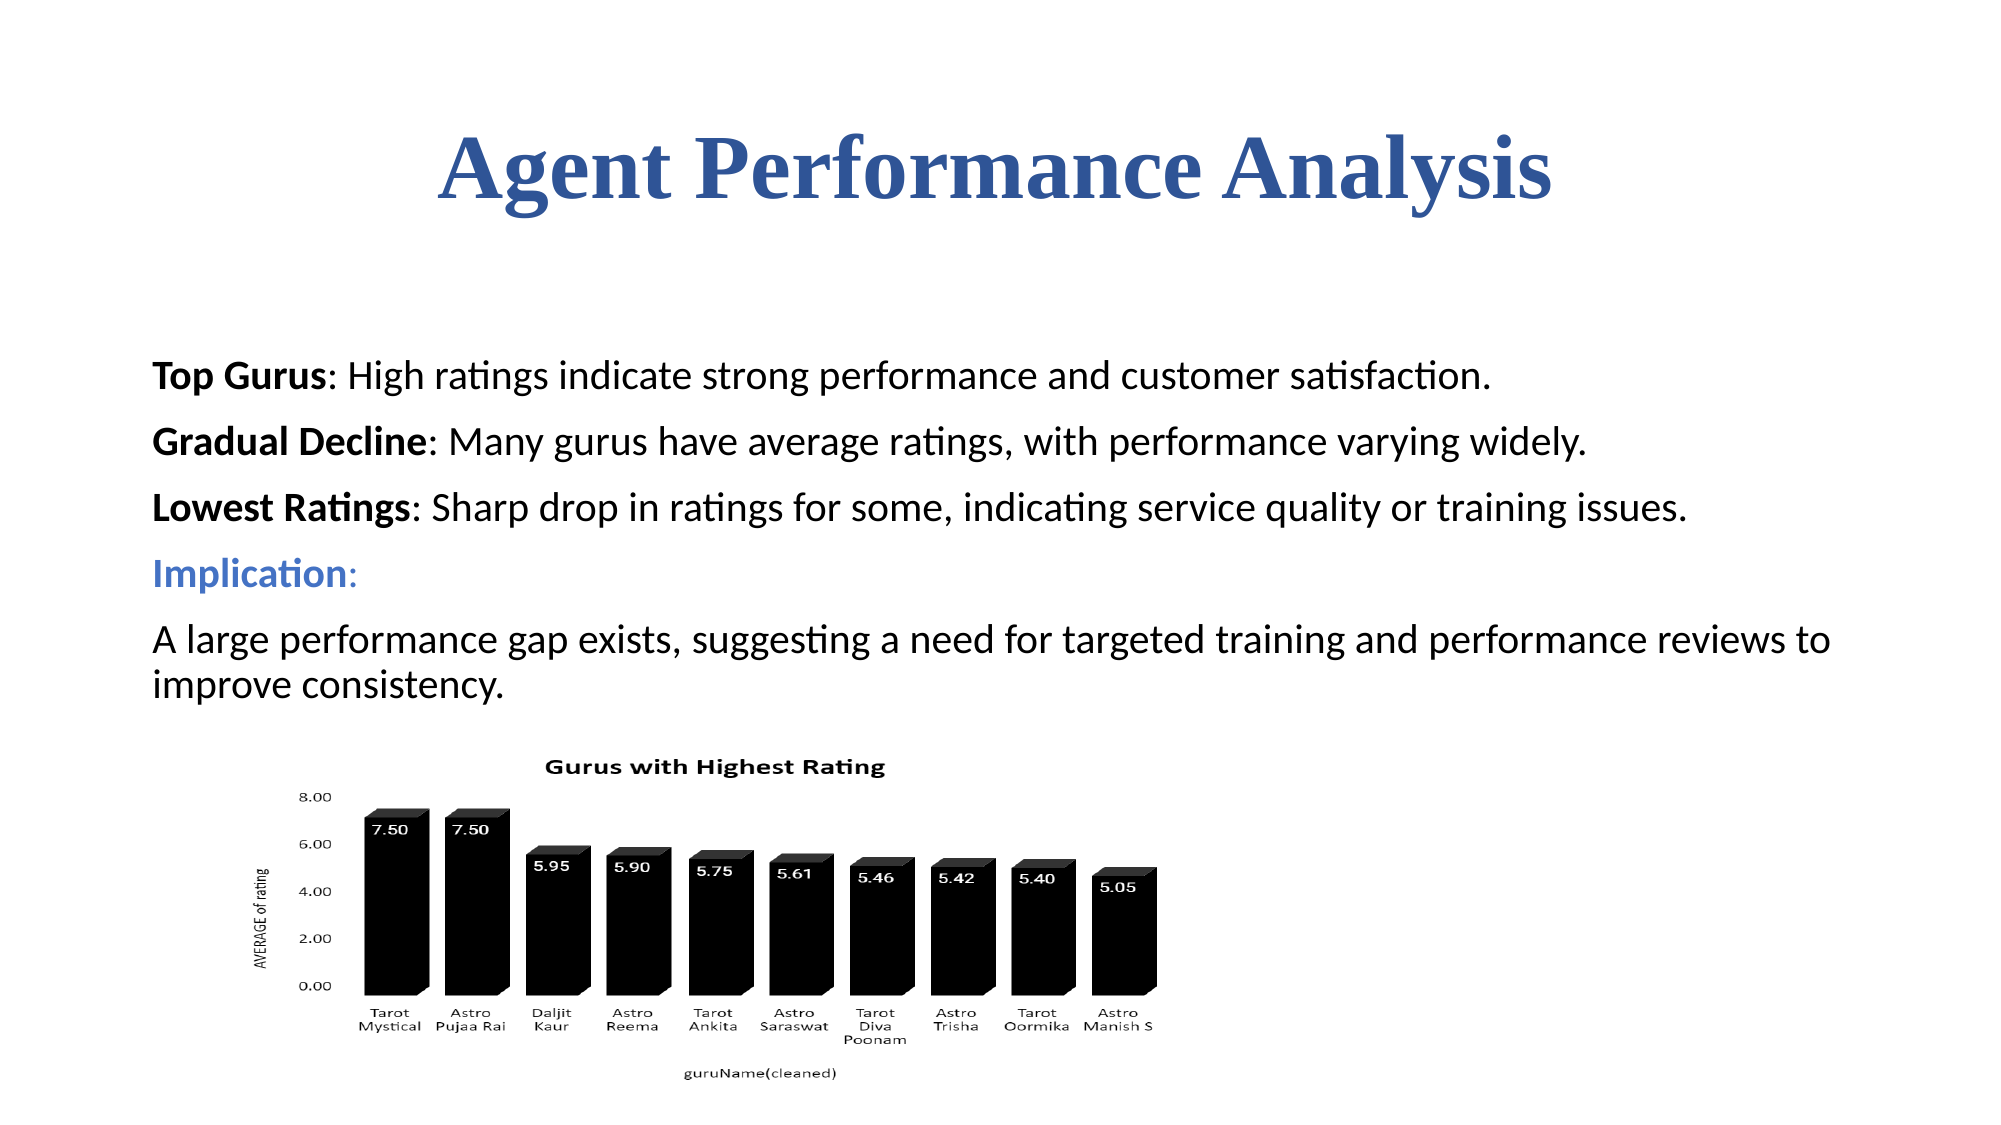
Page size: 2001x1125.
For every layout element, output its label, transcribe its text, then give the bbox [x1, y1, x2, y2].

picture [225, 738, 1204, 1099]
list Top Gurus: High ratings indicate strong performance and customer satisfaction. Gradual Decline: Many gurus have average ratings, with performance varying widely. Lowest Ratings: Sharp drop in ratings for some, indicating service quality or training issues. Implication: A large performance gap exists, suggesting a need for targeted training and performance reviews to improve consistency. [137, 299, 1856, 1125]
title Agent Performance Analysis [137, 59, 1856, 278]
